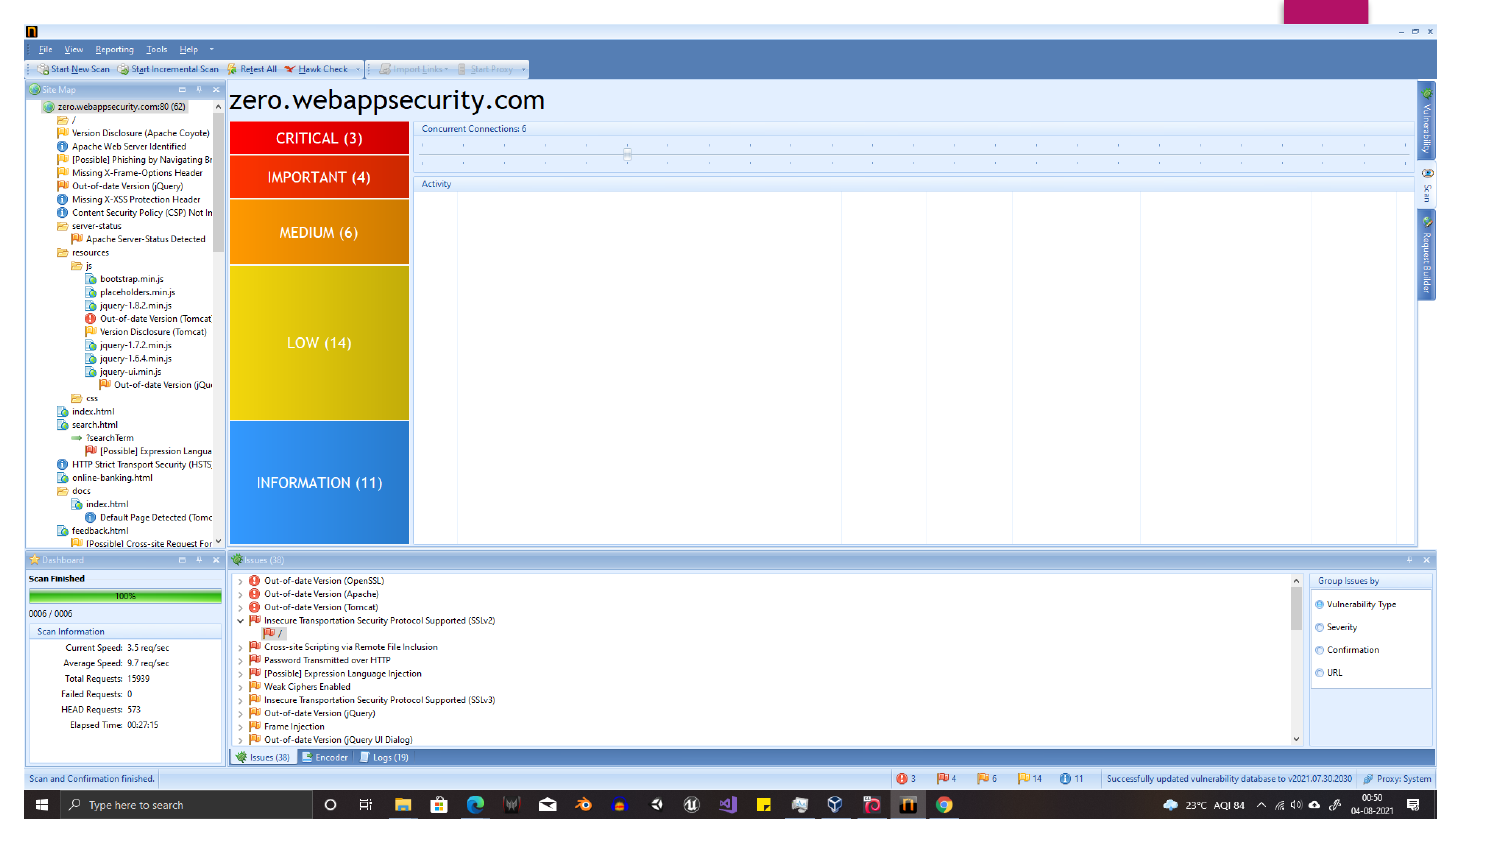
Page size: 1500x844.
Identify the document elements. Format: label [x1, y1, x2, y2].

picture [24, 24, 1437, 819]
